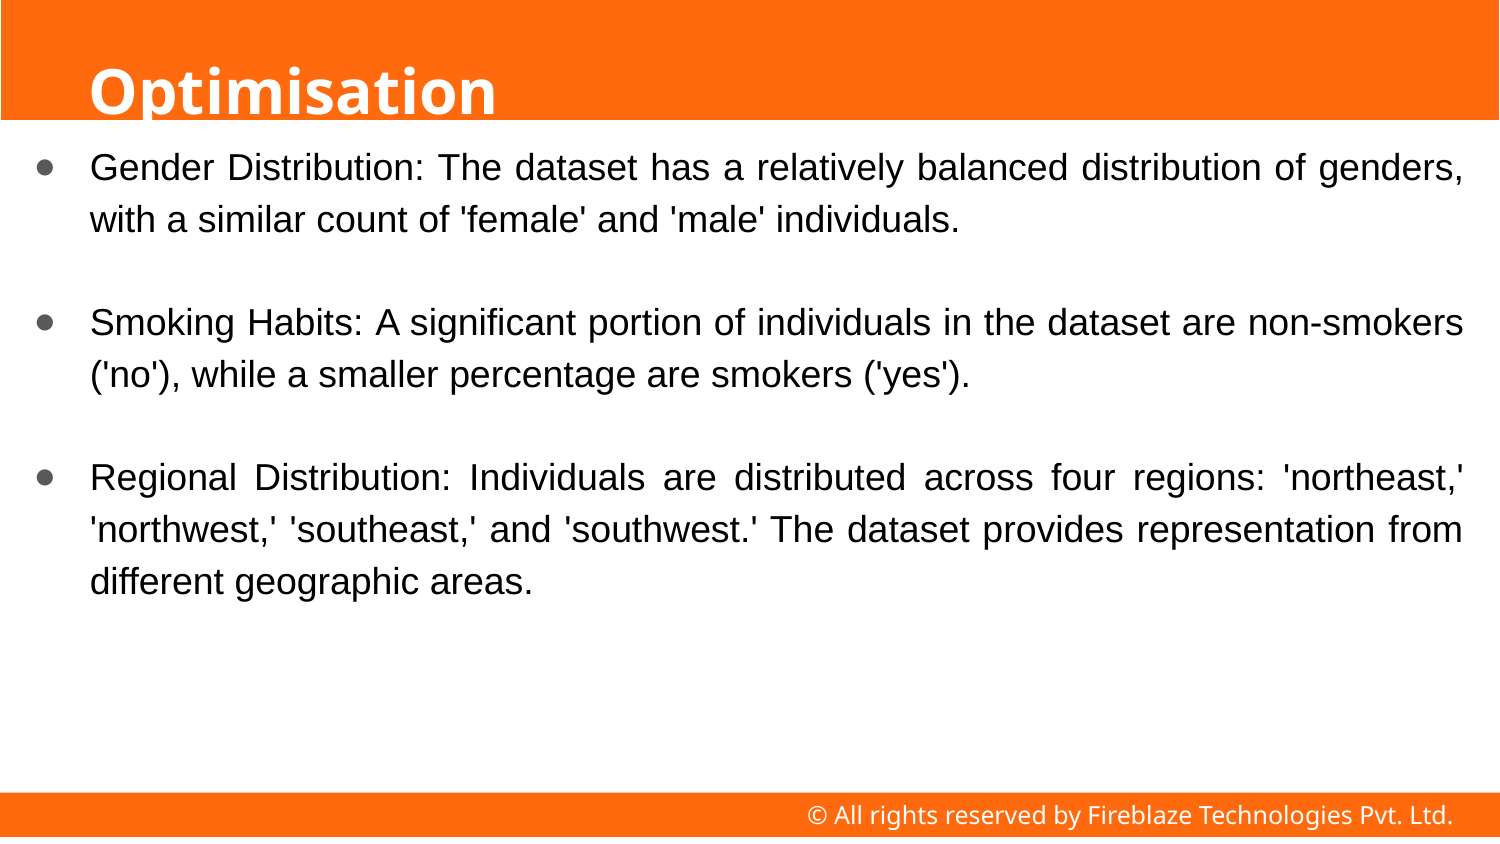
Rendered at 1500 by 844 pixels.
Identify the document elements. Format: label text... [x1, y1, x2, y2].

text_box Optimisation [0, 0, 1500, 122]
text_box © All rights reserved by Fireblaze Technologies Pvt. Ltd. [0, 792, 1500, 837]
list Gender Distribution: The dataset has a relatively balanced distribution of genders, with a similar count of 'female' and 'male' individuals. Smoking Habits: A significant portion of individuals in the dataset are non-smokers ('no'), while a smaller percentage are smokers ('yes'). Regional Distribution: Individuals are distributed across four regions: 'northeast,' 'northwest,' 'southeast,' and 'southwest.' The dataset provides representation from different geographic areas. [0, 122, 1480, 761]
